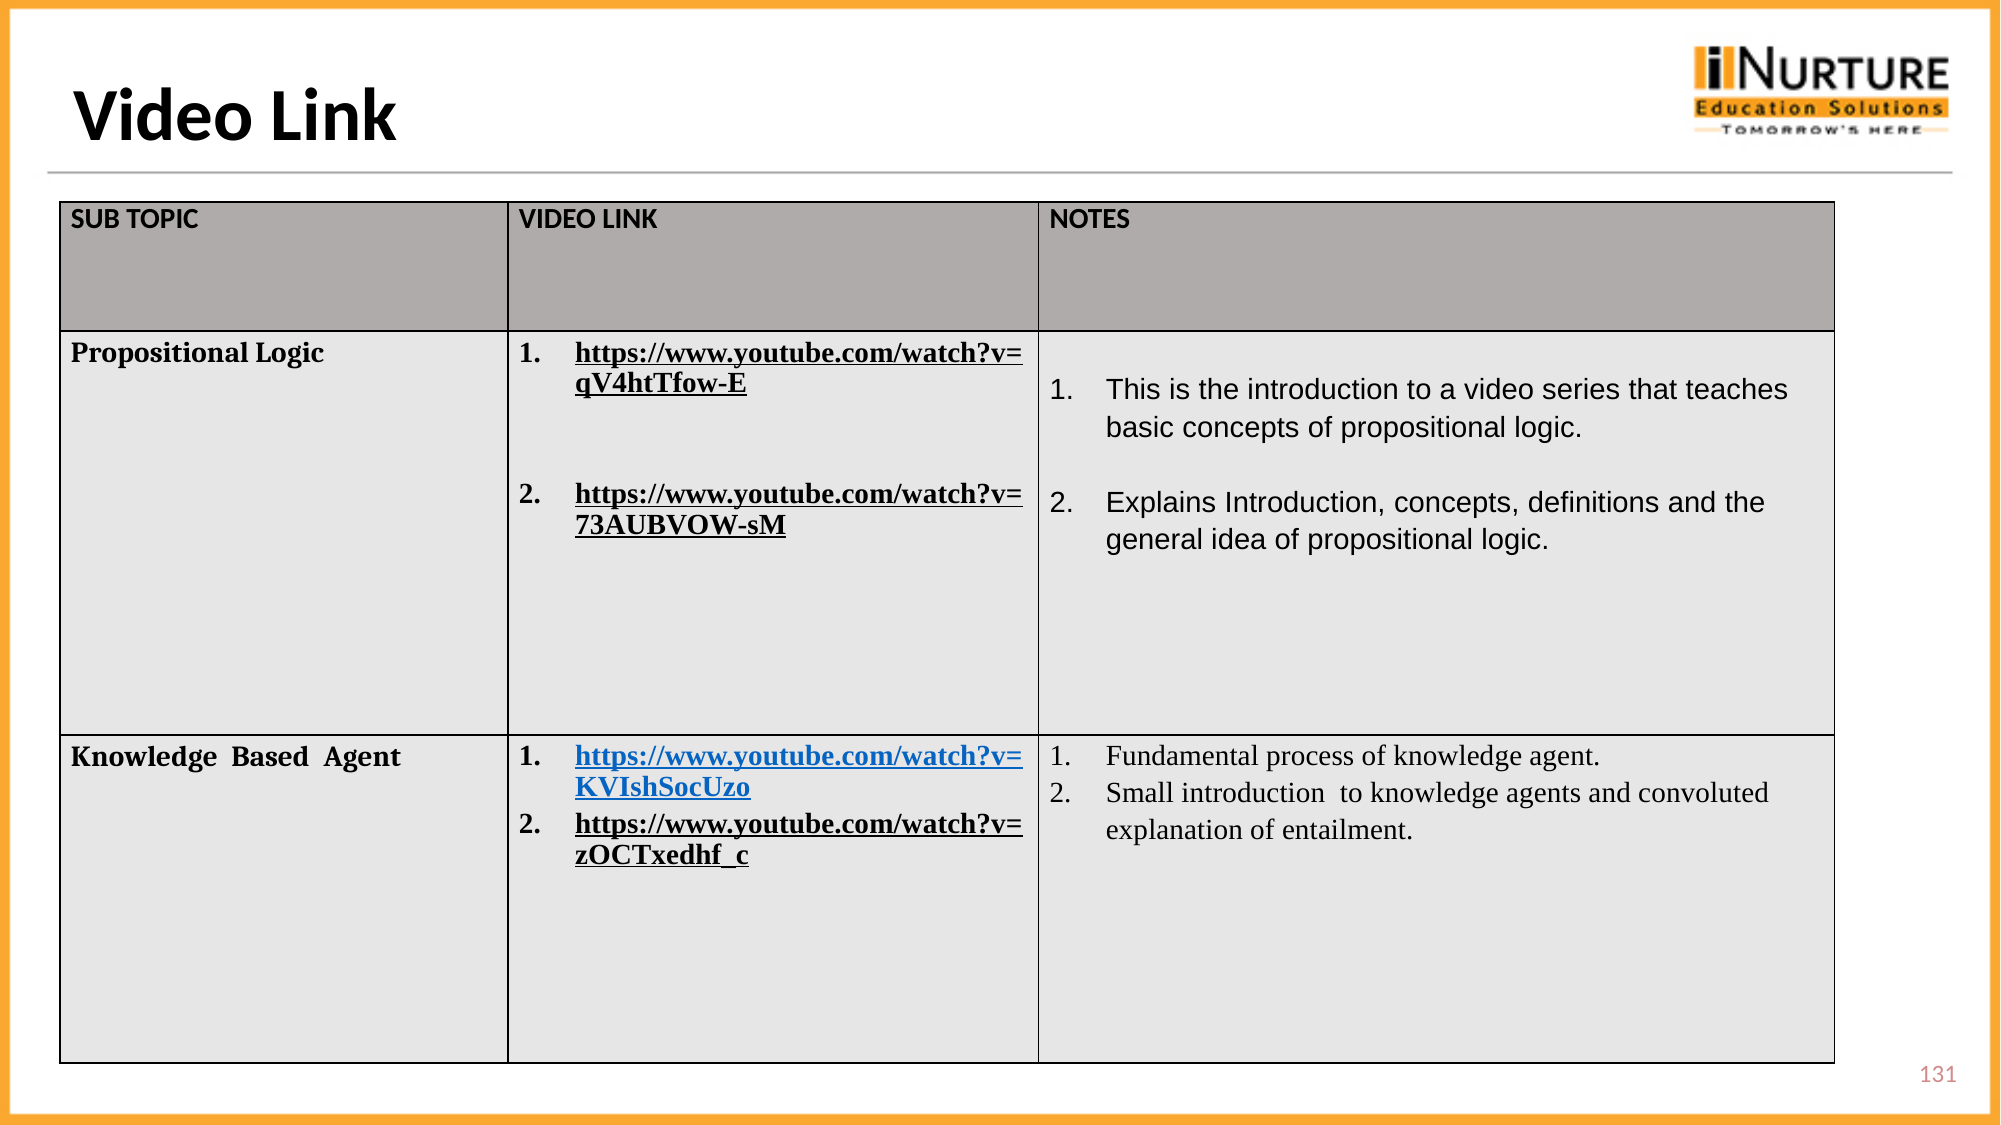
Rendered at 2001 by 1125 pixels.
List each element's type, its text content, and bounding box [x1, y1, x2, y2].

table_cell This is the introduction to a video series that teaches basic concepts of propositional logic. Explains Introduction, concepts, definitions and the general idea of propositional logic. [1039, 332, 1834, 734]
table_cell https://www.youtube.com/watch?v=qV4htTfow-E https://www.youtube.com/watch?v=73AUBVOW-sM [509, 332, 1038, 734]
table_header SUB TOPIC [61, 203, 507, 330]
text_box Video Link [58, 58, 964, 163]
table_header VIDEO LINK [509, 203, 1038, 330]
table_cell Fundamental process of knowledge agent. Small introduction to knowledge agents and convoluted explanation of entailment. [1039, 736, 1834, 1062]
table_header NOTES [1039, 203, 1834, 330]
slide_number 131 [1901, 1042, 1973, 1103]
picture [0, 0, 2001, 1125]
table_cell Propositional Logic [61, 332, 507, 734]
table_cell https://www.youtube.com/watch?v=KVIshSocUzo https://www.youtube.com/watch?v=zOCTxedhf_c [509, 736, 1038, 1062]
table_cell Knowledge Based Agent [61, 736, 507, 1062]
